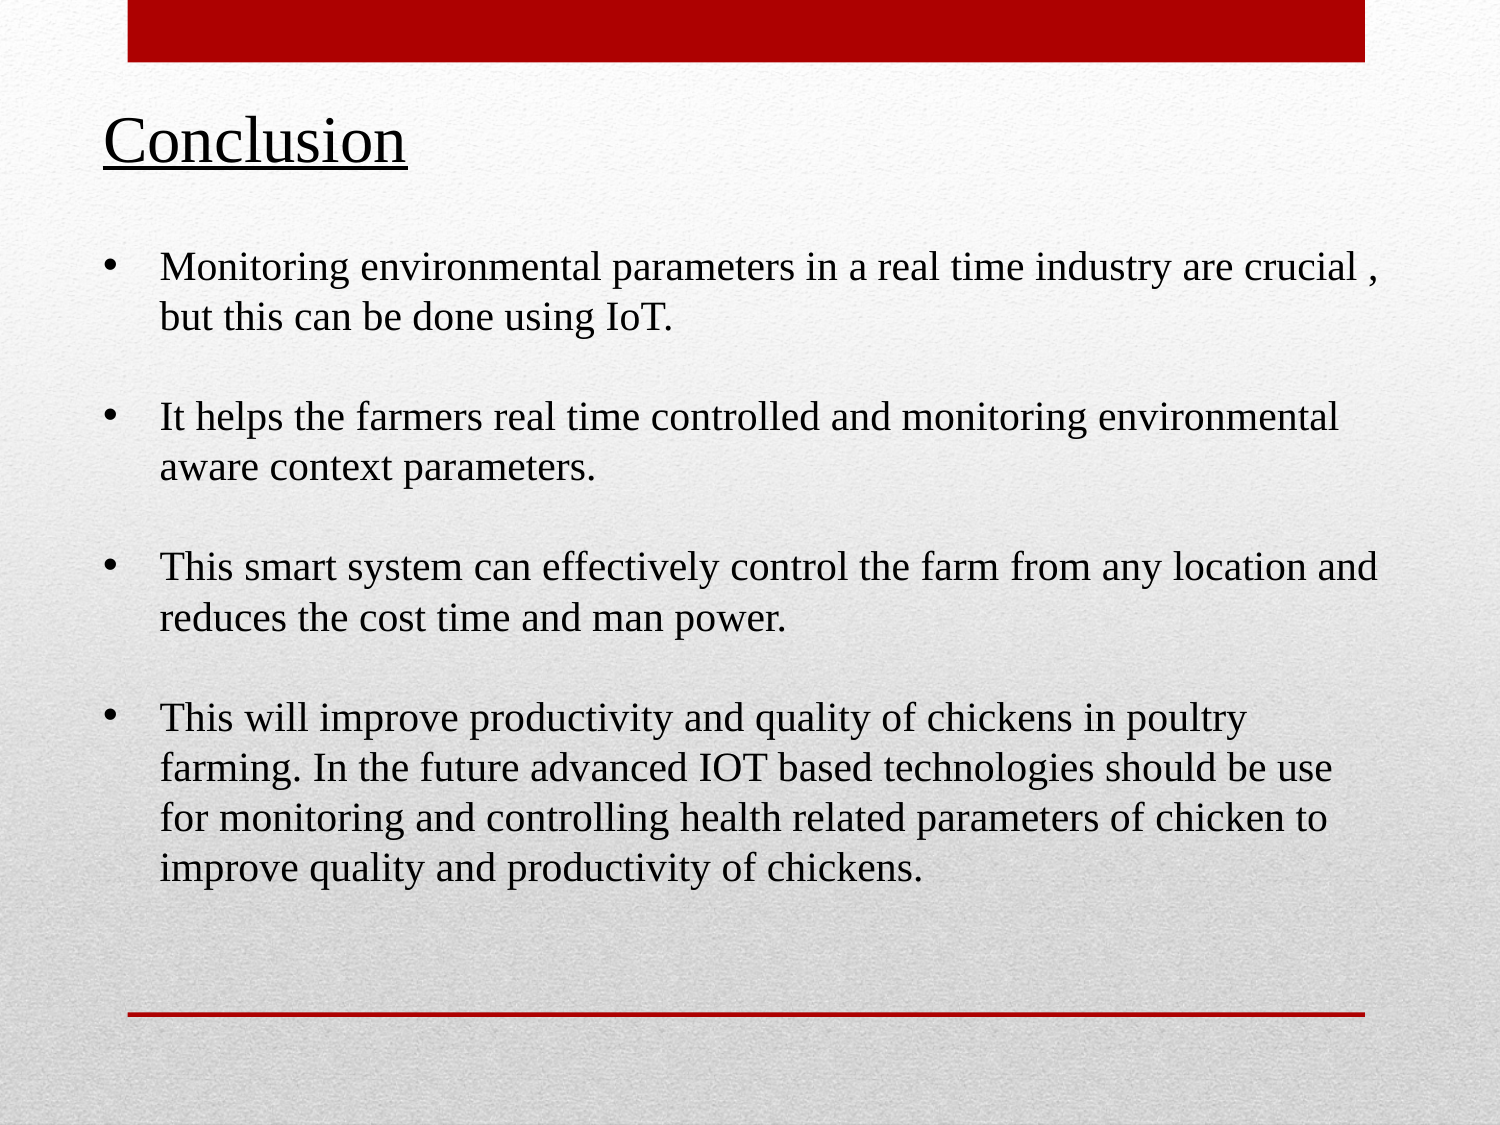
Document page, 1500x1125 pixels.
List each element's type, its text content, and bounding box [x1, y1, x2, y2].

text_box Monitoring environmental parameters in a real time industry are crucial , but this can be done using IoT. It helps the farmers real time controlled and monitoring environmental aware context parameters. This smart system can effectively control the farm from any location and reduces the cost time and man power. This will improve productivity and quality of chickens in poultry farming. In the future advanced IOT based technologies should be use for monitoring and controlling health related parameters of chicken to improve quality and productivity of chickens. [88, 231, 1400, 942]
text_box Conclusion [88, 88, 1176, 184]
